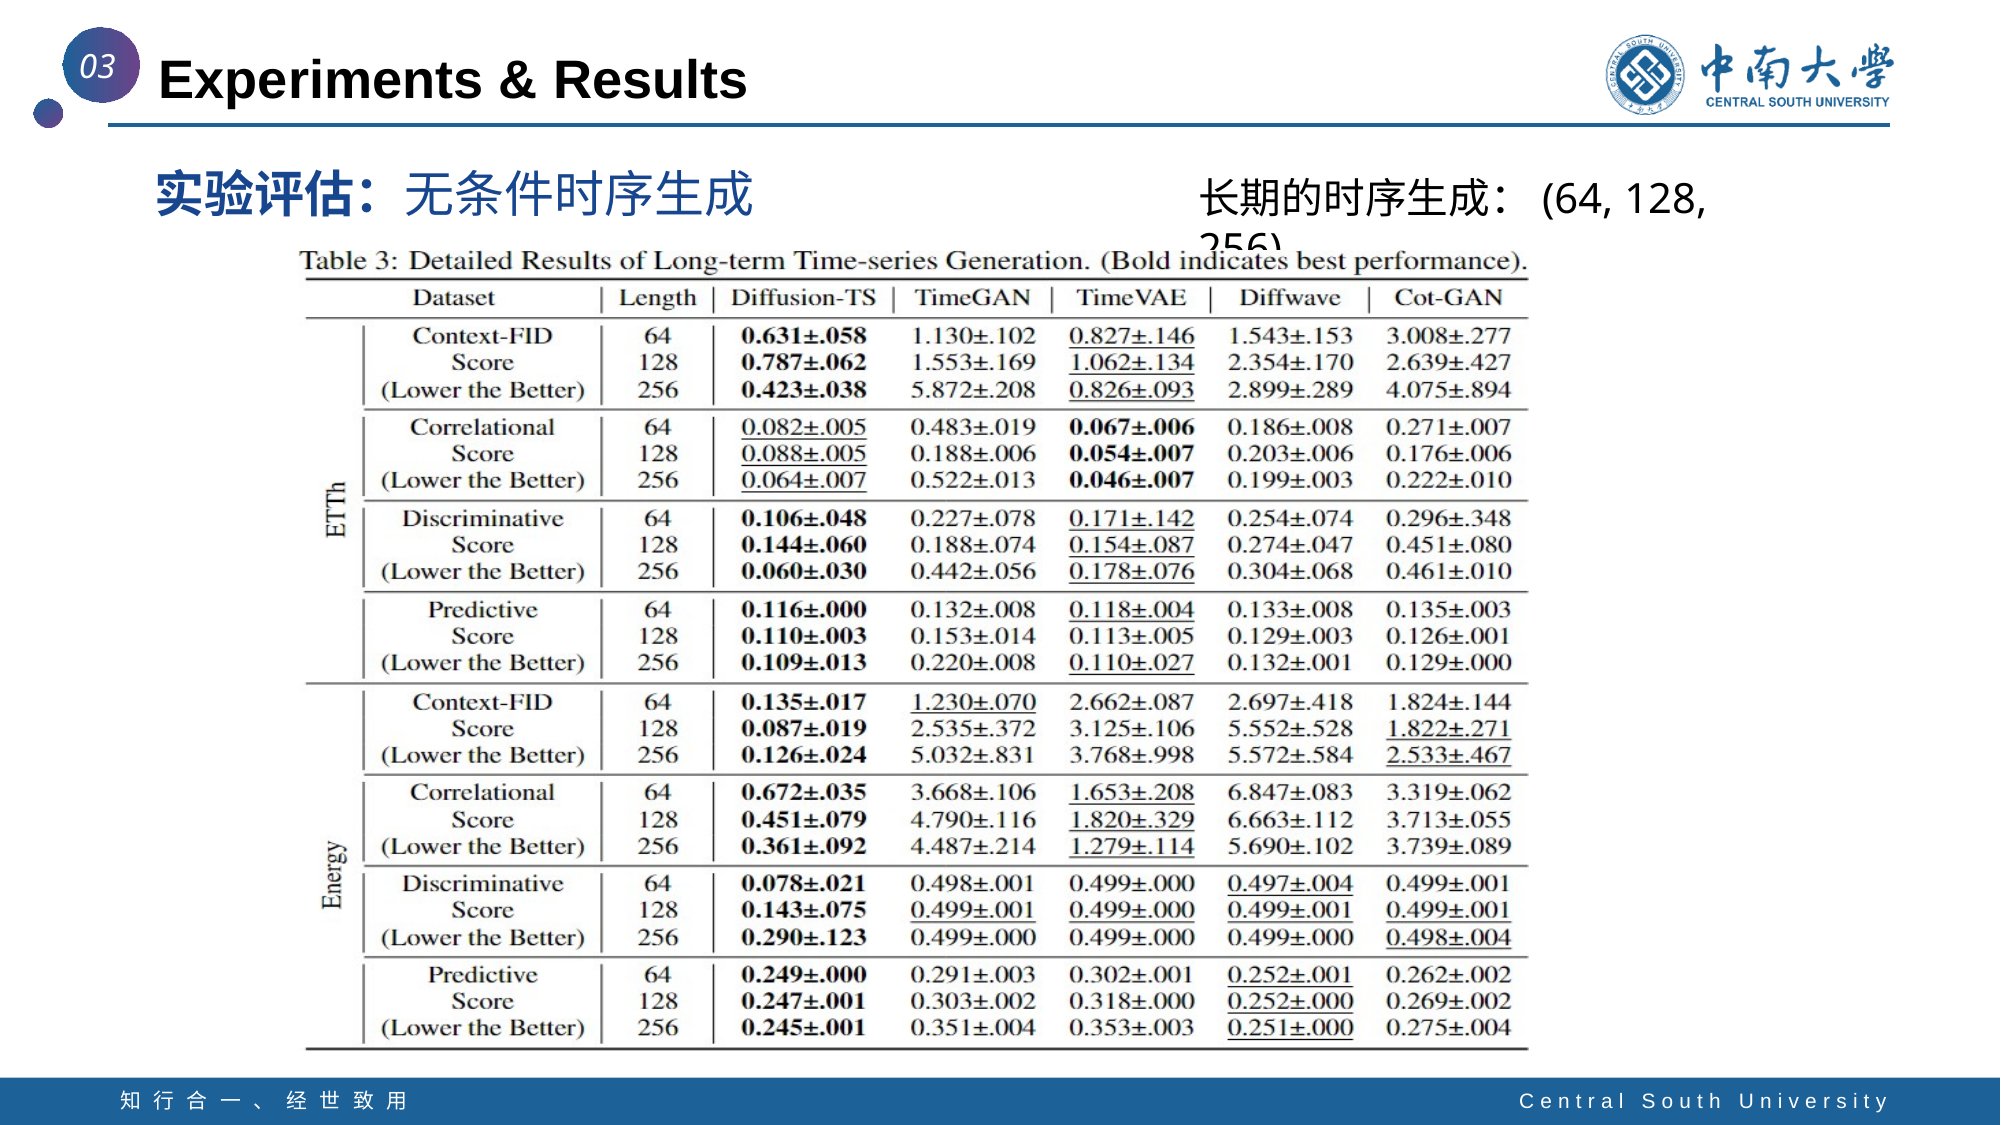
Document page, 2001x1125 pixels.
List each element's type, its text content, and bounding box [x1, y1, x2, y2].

picture [1595, 28, 1907, 121]
text_box 实验评估：无条件时序生成 [152, 160, 757, 223]
text_box 知行合一、经世致用 [105, 1080, 423, 1120]
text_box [33, 26, 153, 128]
text_box Central South University [1504, 1080, 1902, 1120]
text_box 长期的时序生成：(64, 128, 256) [1196, 169, 1802, 272]
text_box [0, 1077, 2000, 1125]
text_box Experiments & Results [158, 0, 1343, 118]
picture [298, 250, 1529, 1051]
